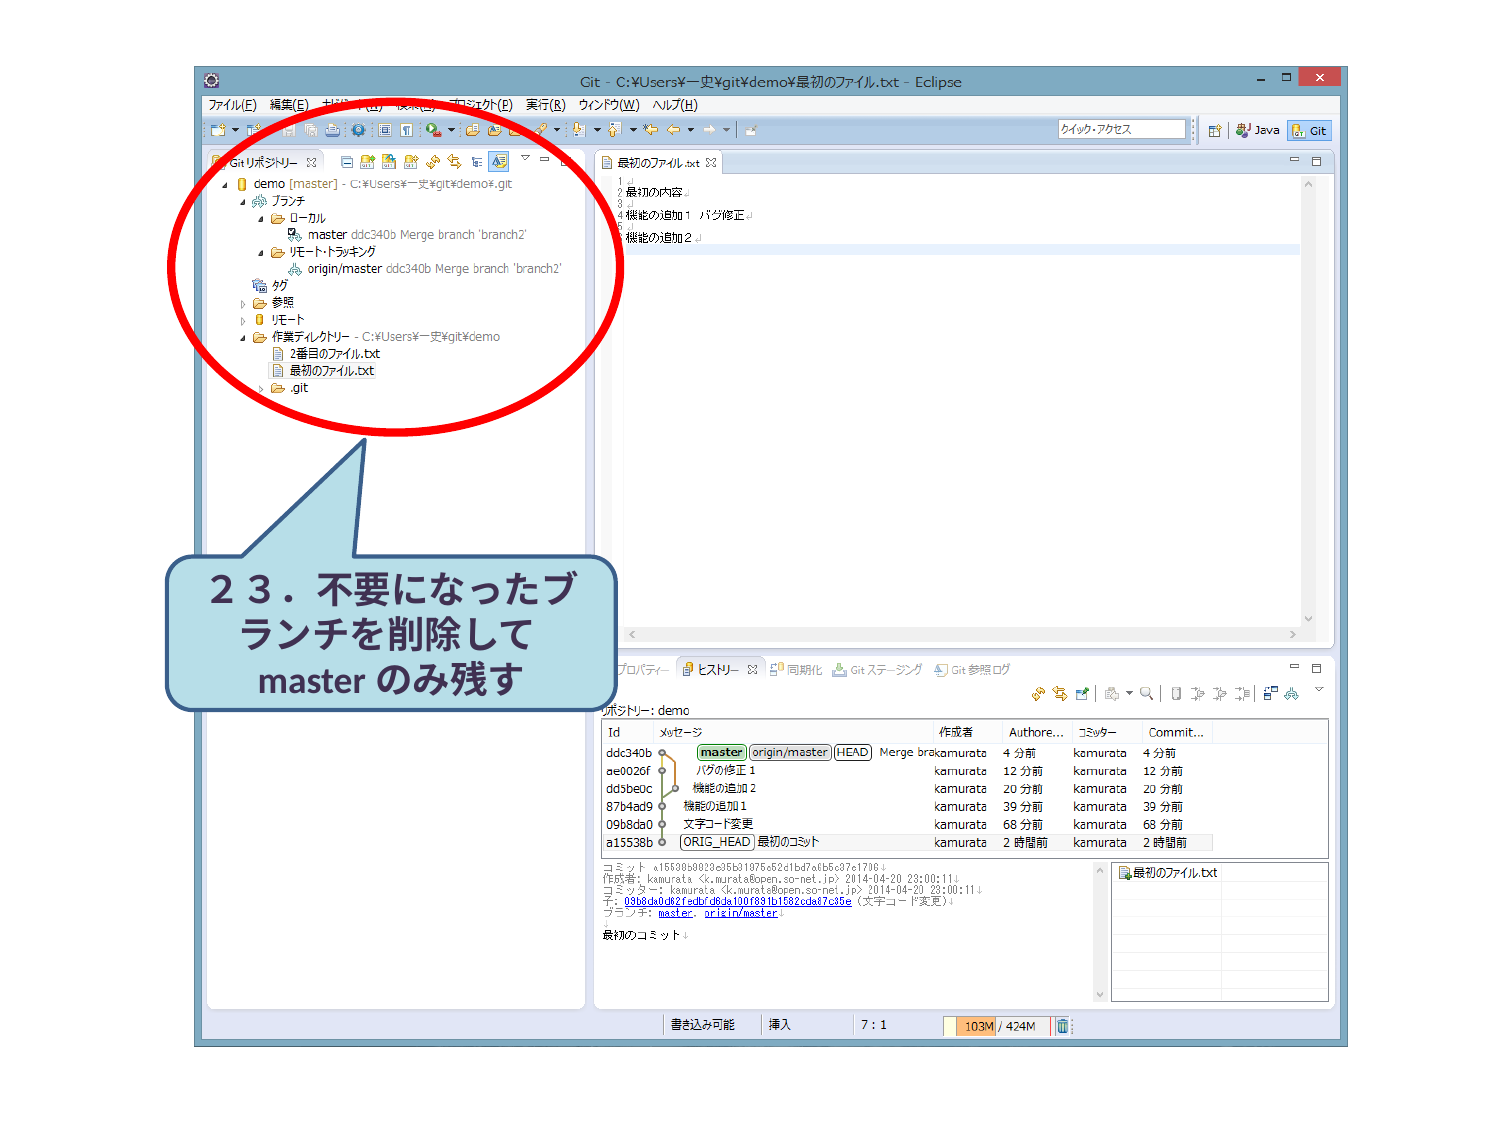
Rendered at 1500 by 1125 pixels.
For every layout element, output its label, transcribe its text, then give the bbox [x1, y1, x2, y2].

text_box [169, 198, 189, 336]
text_box ２３．不要になったブランチを削除してmasterのみ残す [164, 554, 189, 712]
picture [194, 66, 1348, 1047]
